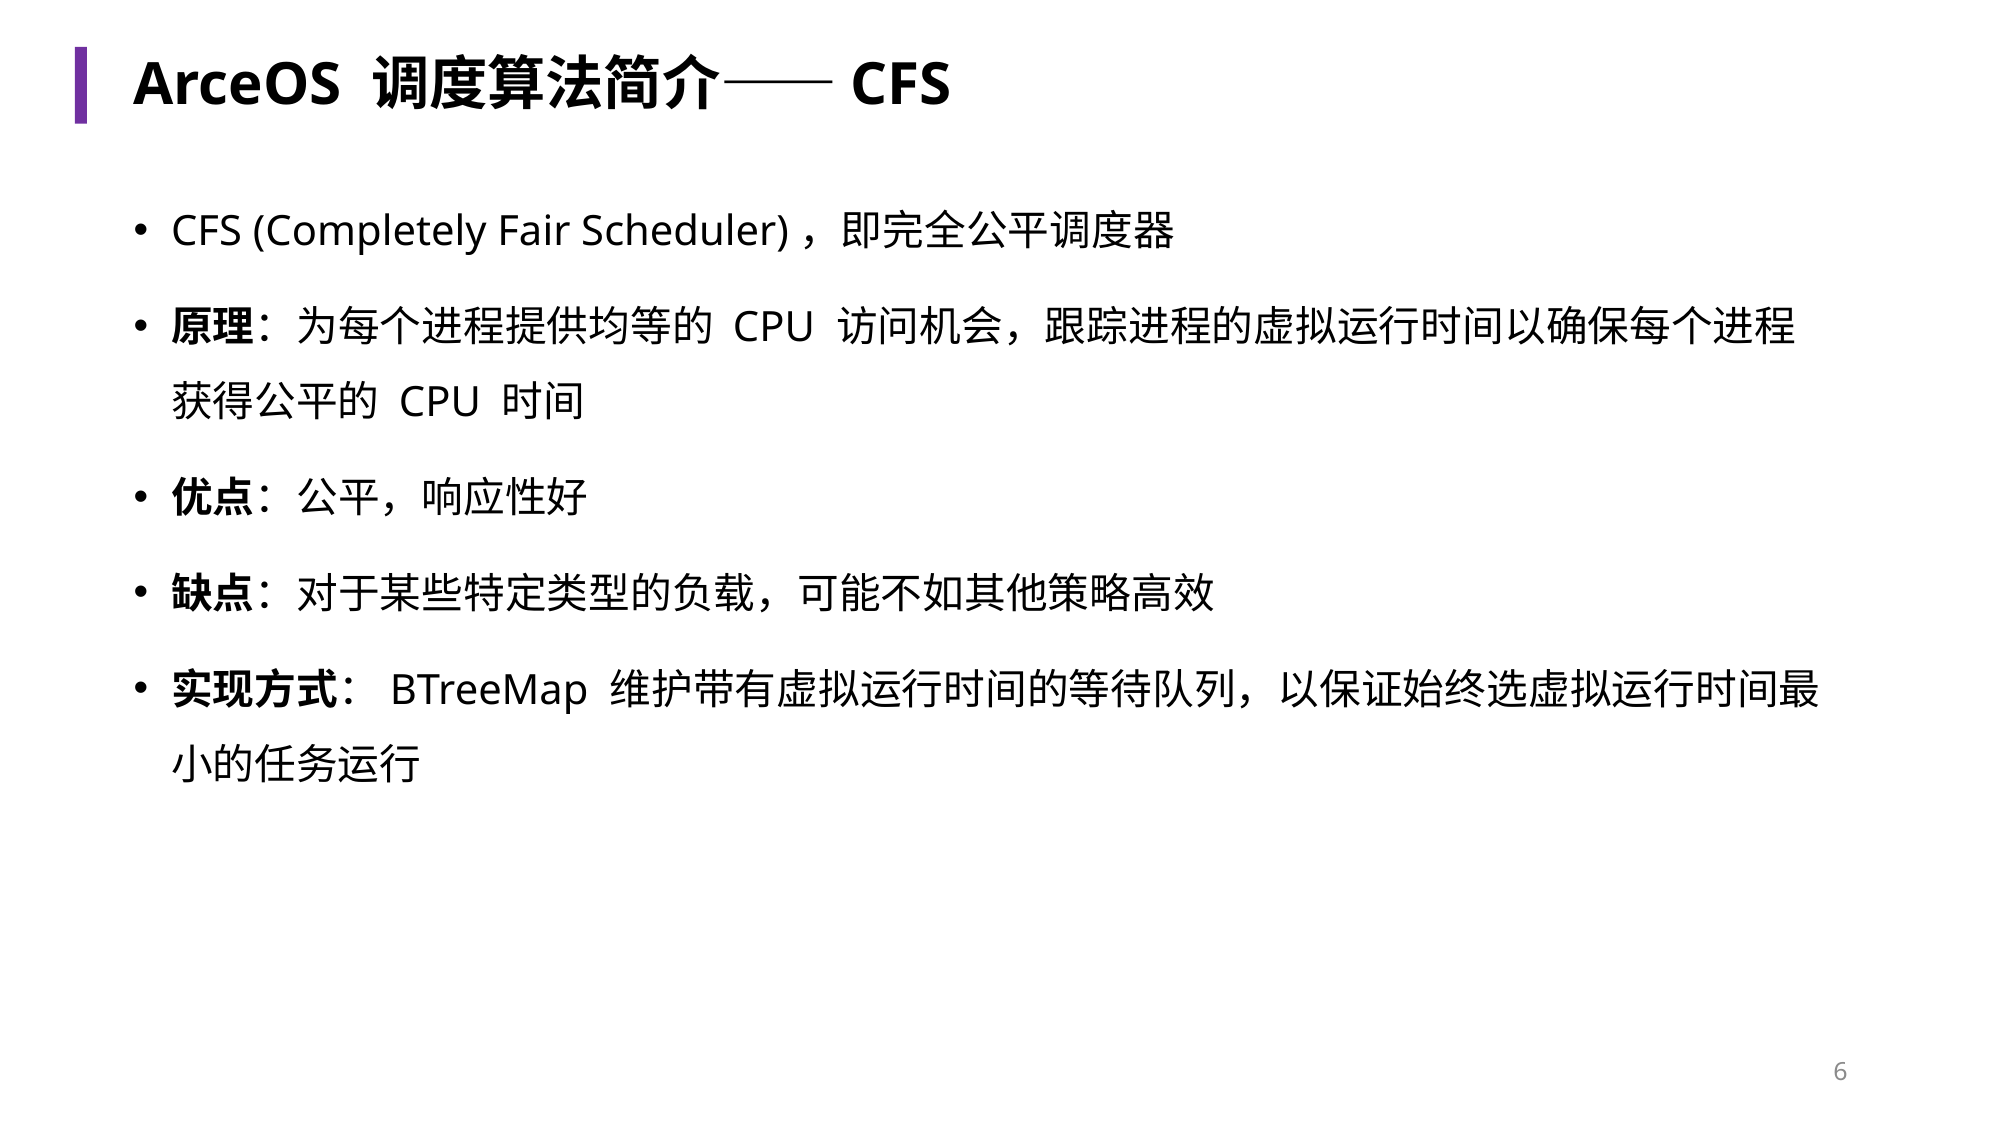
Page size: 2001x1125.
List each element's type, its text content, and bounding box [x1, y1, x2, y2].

text_box [74, 46, 88, 125]
list CFS (Completely Fair Scheduler)，即完全公平调度器 原理：为每个进程提供均等的 CPU 访问机会，跟踪进程的虚拟运行时间以确保每个进程获得公平的 CPU 时间 优点：公平，响应性好 缺点：对于某些特定类型的负载，可能不如其他策略高效 实现方式：BTreeMap 维护带有虚拟运行时间的等待队列，以保证始终选虚拟运行时间最小的任务运行 [118, 171, 1844, 886]
slide_number 6 [1412, 1042, 1863, 1103]
title ArceOS 调度算法简介——CFS [118, 21, 1099, 150]
